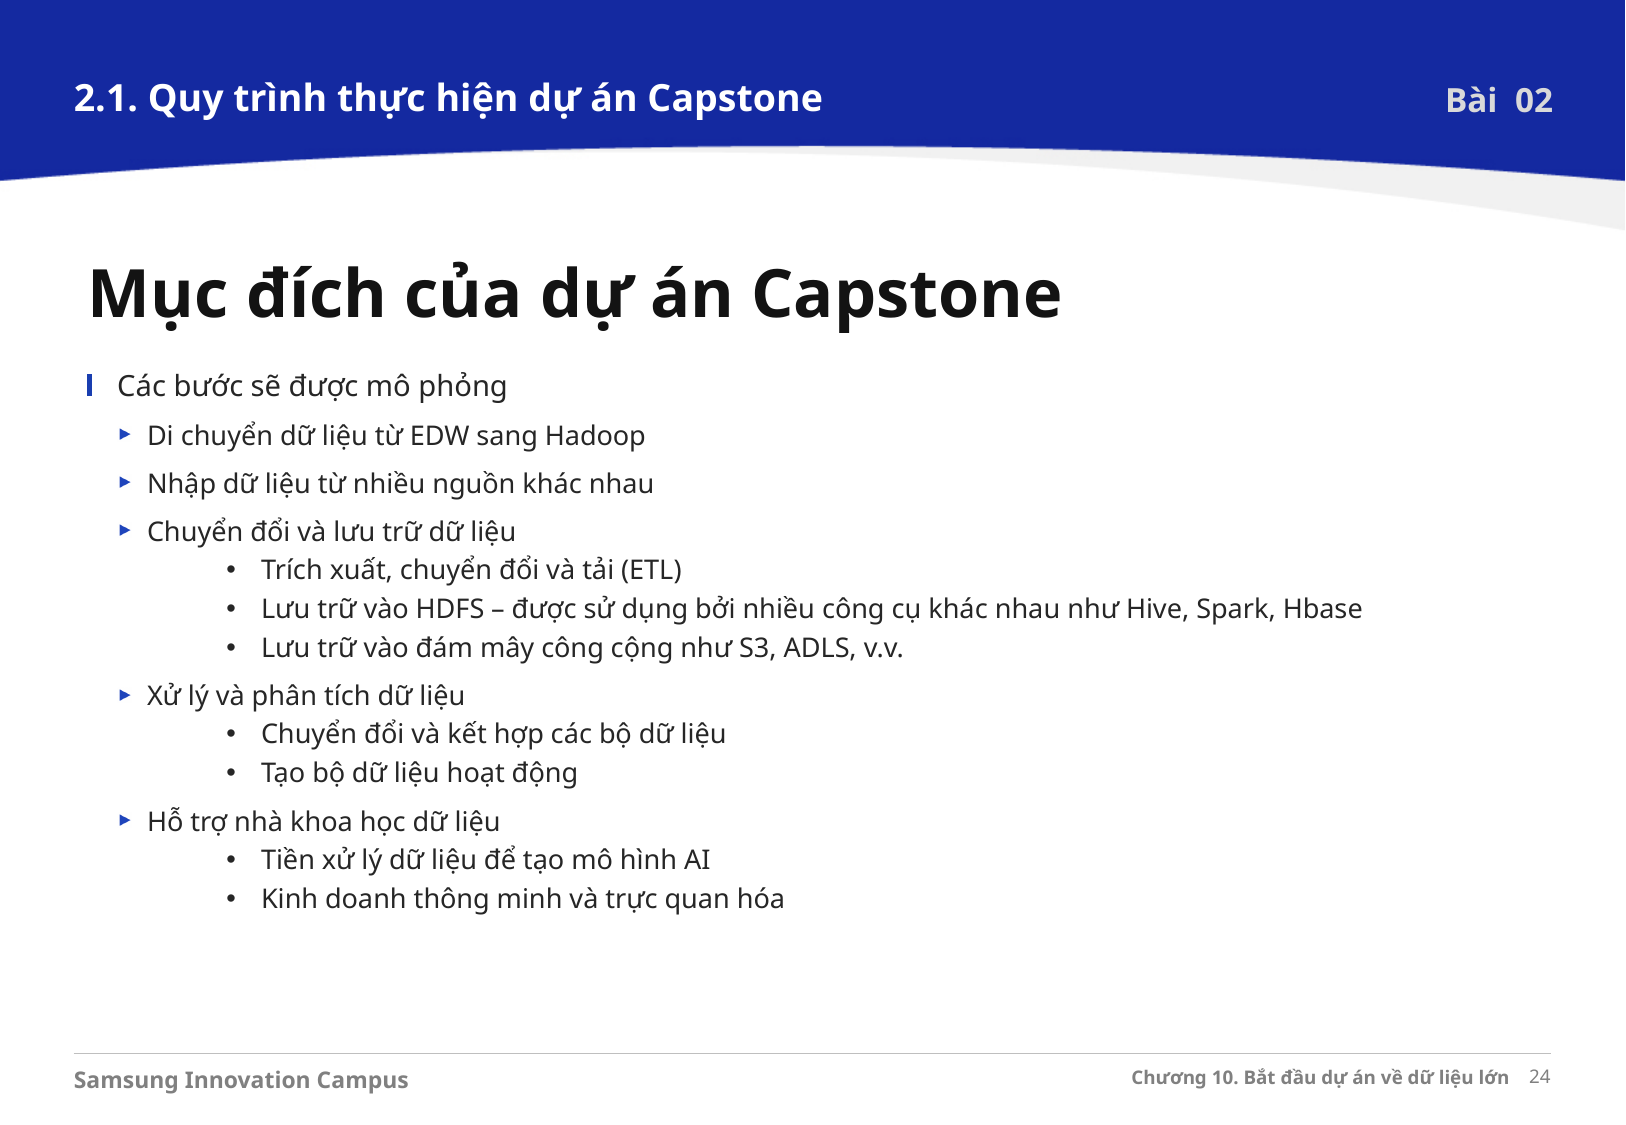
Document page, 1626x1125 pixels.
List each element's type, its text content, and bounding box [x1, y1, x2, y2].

picture [0, 0, 1625, 1125]
list 2.1. Quy trình thực hiện dự án Capstone [73, 73, 1031, 120]
list Các bước sẽ được mô phỏng Di chuyển dữ liệu từ EDW sang Hadoop Nhập dữ liệu từ nhiều nguồn khác nhau Chuyển đổi và lưu trữ dữ liệu Trích xuất, chuyển đổi và tải (ETL) Lưu trữ vào HDFS – được sử dụng bởi nhiều công cụ khác nhau như Hive, Spark, Hbase Lưu trữ vào đám mây công cộng như S3, ADLS, v.v. Xử lý và phân tích dữ liệu Chuyển đổi và kết hợp các bộ dữ liệu Tạo bộ dữ liệu hoạt động Hỗ trợ nhà khoa học dữ liệu Tiền xử lý dữ liệu để tạo mô hình AI Kinh doanh thông minh và trực quan hóa [87, 365, 1531, 1008]
list Bài 02 [1423, 79, 1554, 120]
list Mục đích của dự án Capstone [87, 249, 1531, 331]
